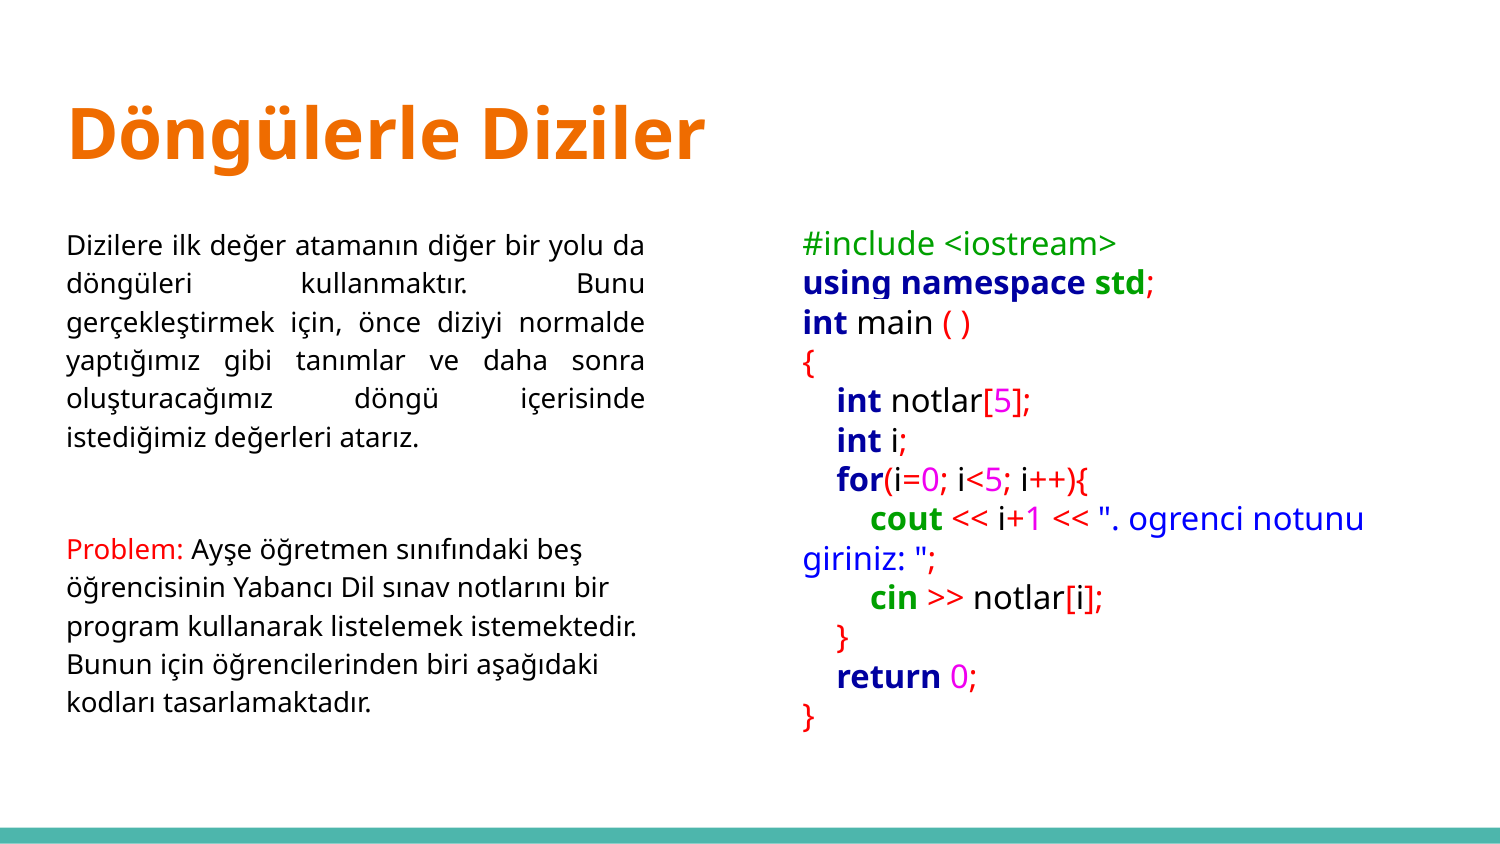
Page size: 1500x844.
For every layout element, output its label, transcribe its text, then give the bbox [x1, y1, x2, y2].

list #include <iostream> using namespace std; int main ( ) { int notlar[5]; int i; for(i=0; i<5; i++){ cout << i+1 << ". ogrenci notunu giriniz: "; cin >> notlar[i]; } return 0; } [787, 207, 1398, 750]
list Dizilere ilk değer atamanın diğer bir yolu da döngüleri kullanmaktır. Bunu gerçekleştirmek için, önce diziyi normalde yaptığımız gibi tanımlar ve daha sonra oluşturacağımız döngü içerisinde istediğimiz değerleri atarız. Problem: Ayşe öğretmen sınıfındaki beş öğrencisinin Yabancı Dil sınav notlarını bir program kullanarak listelemek istemektedir. Bunun için öğrencilerinden biri aşağıdaki kodları tasarlamaktadır. [51, 207, 662, 750]
title Döngülerle Diziler [51, 72, 1449, 189]
